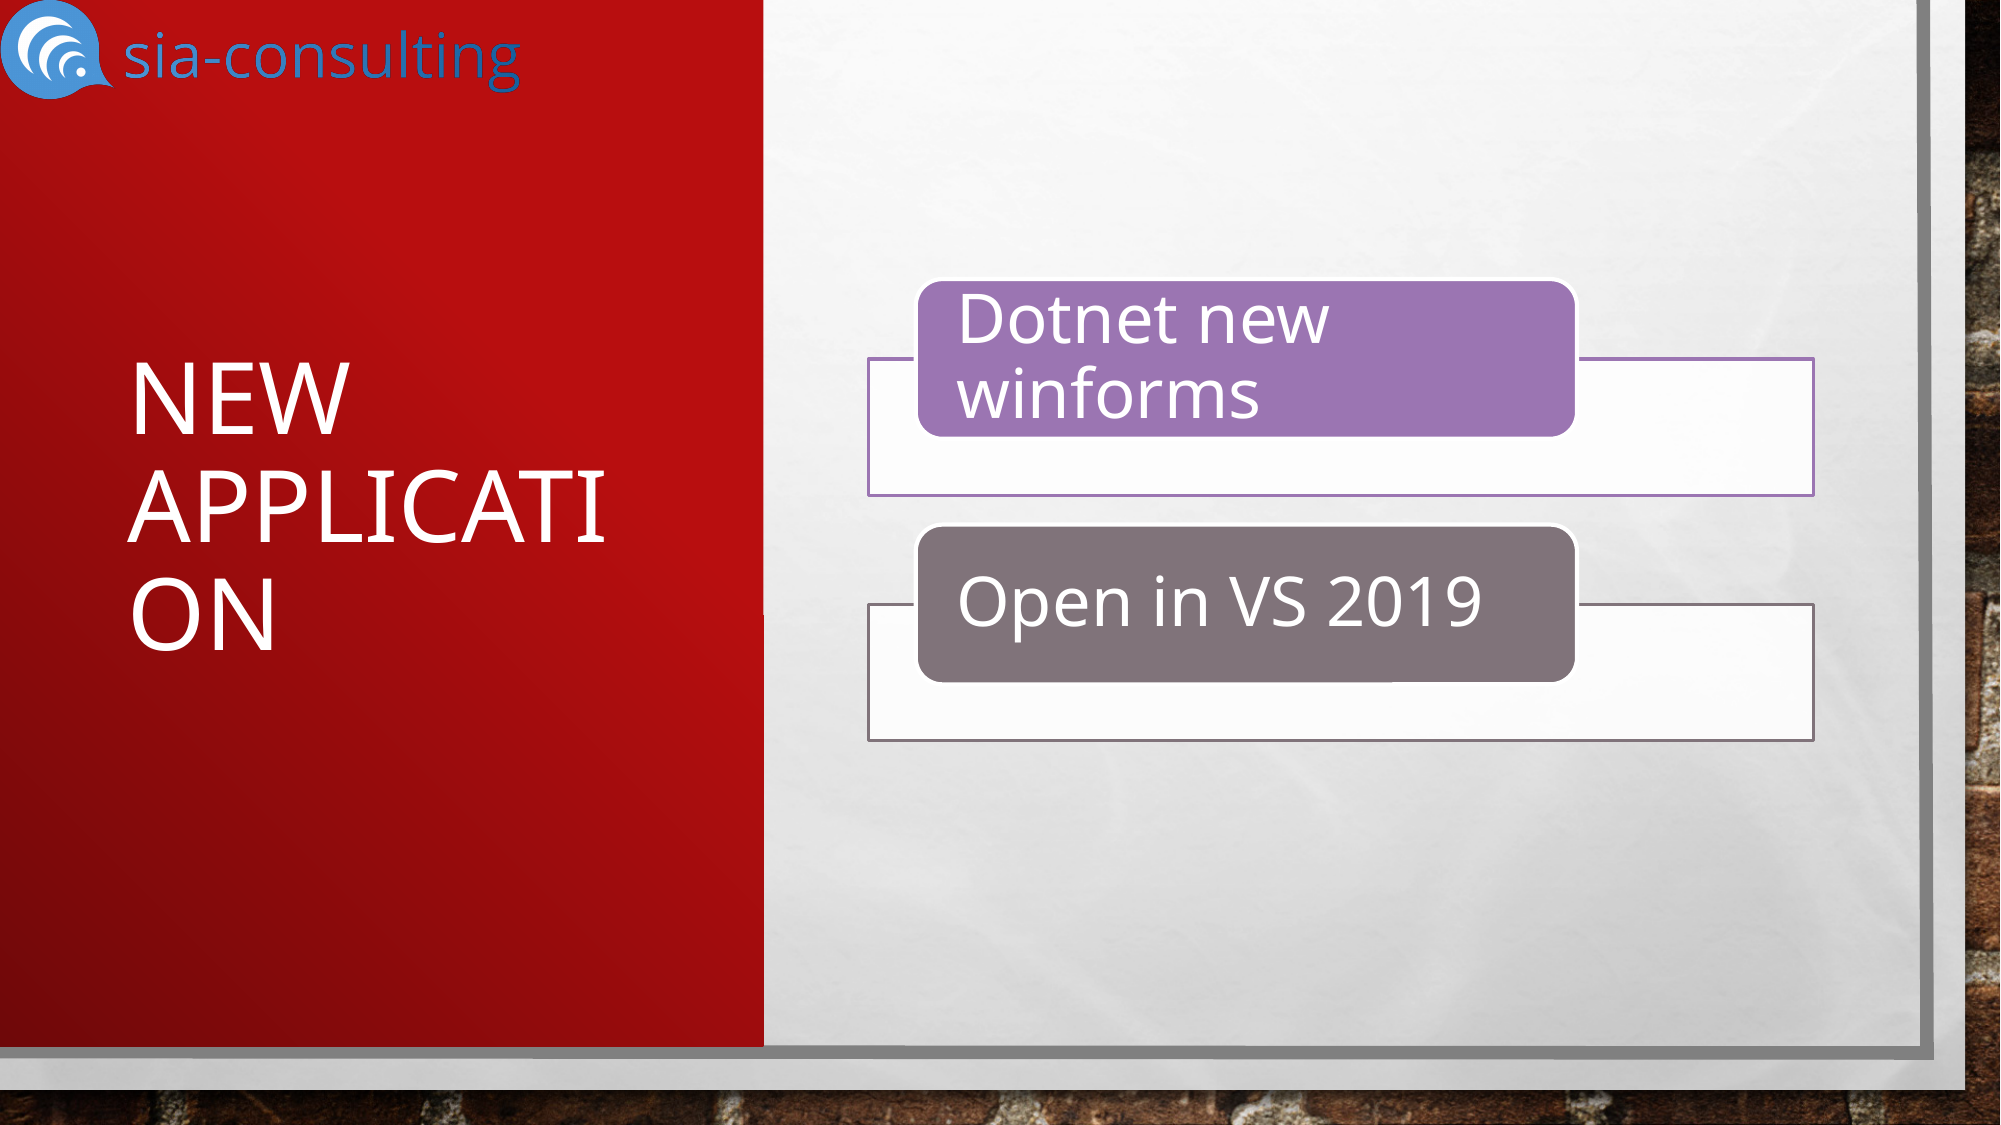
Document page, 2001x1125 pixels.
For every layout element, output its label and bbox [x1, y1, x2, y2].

picture [0, 0, 2000, 1125]
list [868, 112, 1814, 908]
